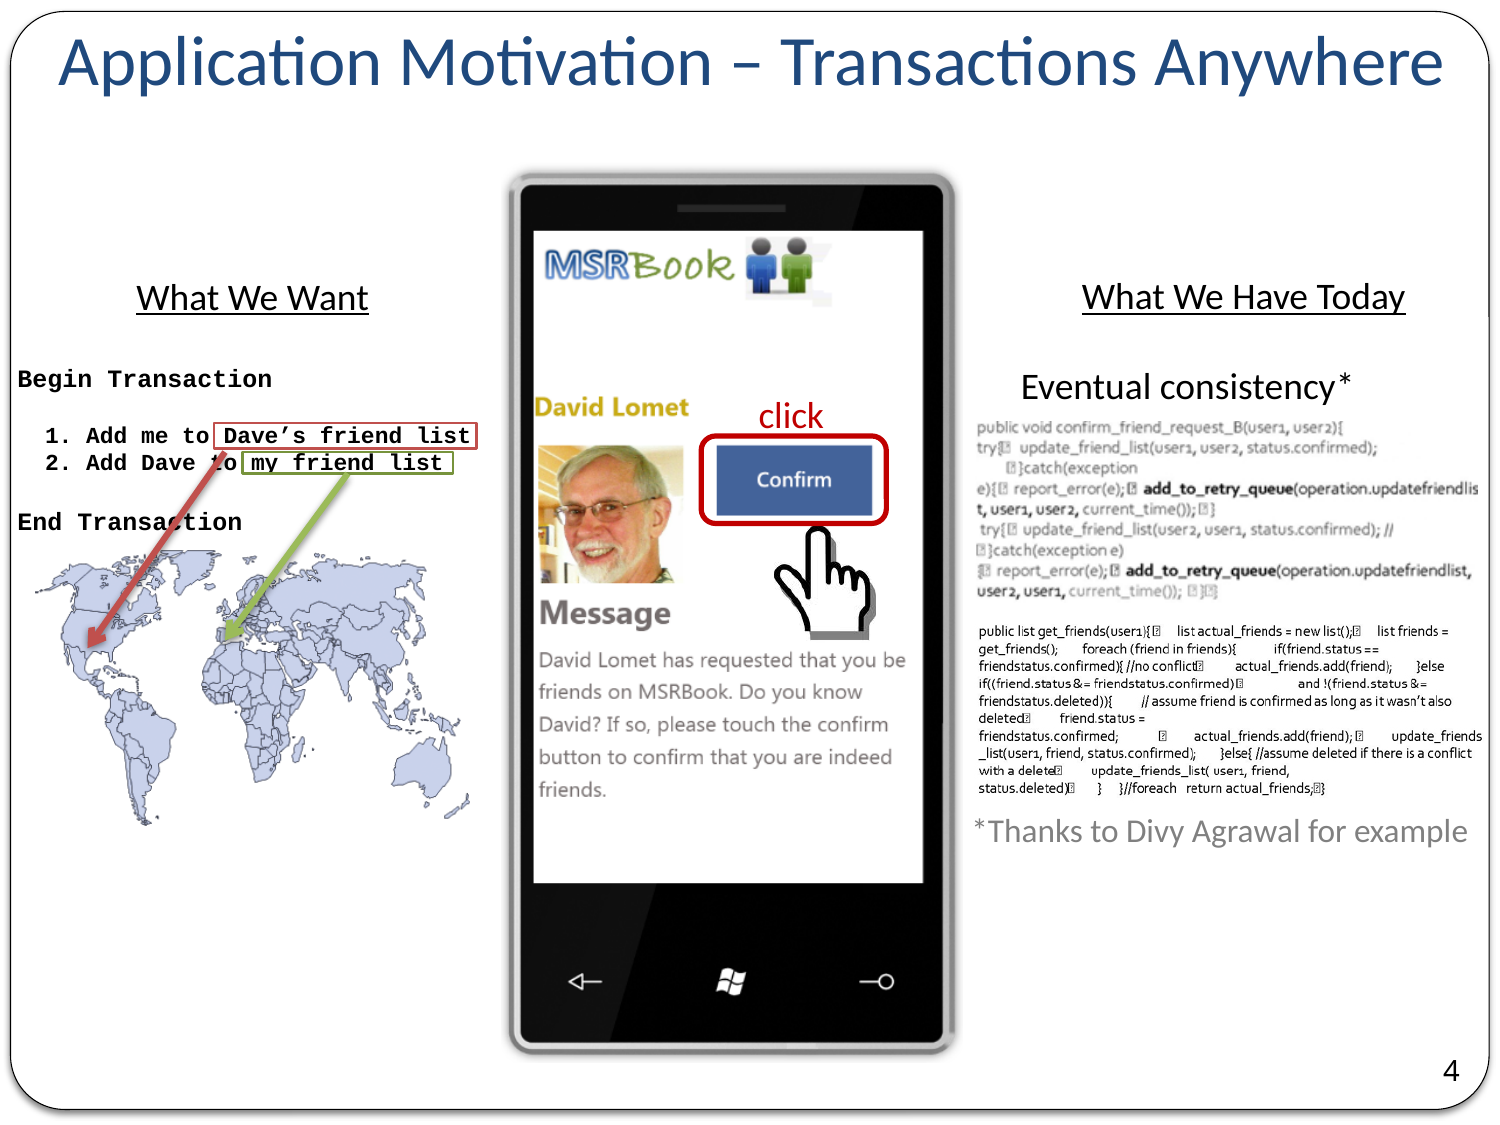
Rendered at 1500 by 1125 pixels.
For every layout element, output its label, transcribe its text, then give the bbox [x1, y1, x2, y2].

text_box What We Want Begin Transaction 1. Add me to Dave’s friend list 2. Add Dave to my friend list End Transaction [2, 265, 495, 543]
picture [500, 162, 964, 1063]
text_box *Thanks to Divy Agrawal for example [967, 802, 1500, 857]
text_box What We Have Today Eventual consistency* [1006, 265, 1482, 424]
picture [973, 624, 1485, 803]
text_box [241, 451, 454, 475]
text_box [224, 473, 348, 641]
picture [32, 545, 475, 829]
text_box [87, 451, 226, 649]
text_box [213, 422, 478, 450]
picture [975, 421, 1478, 604]
text_box Application Motivation – Transactions Anywhere [12, 13, 1494, 115]
slide_number 4 [1414, 1034, 1490, 1110]
